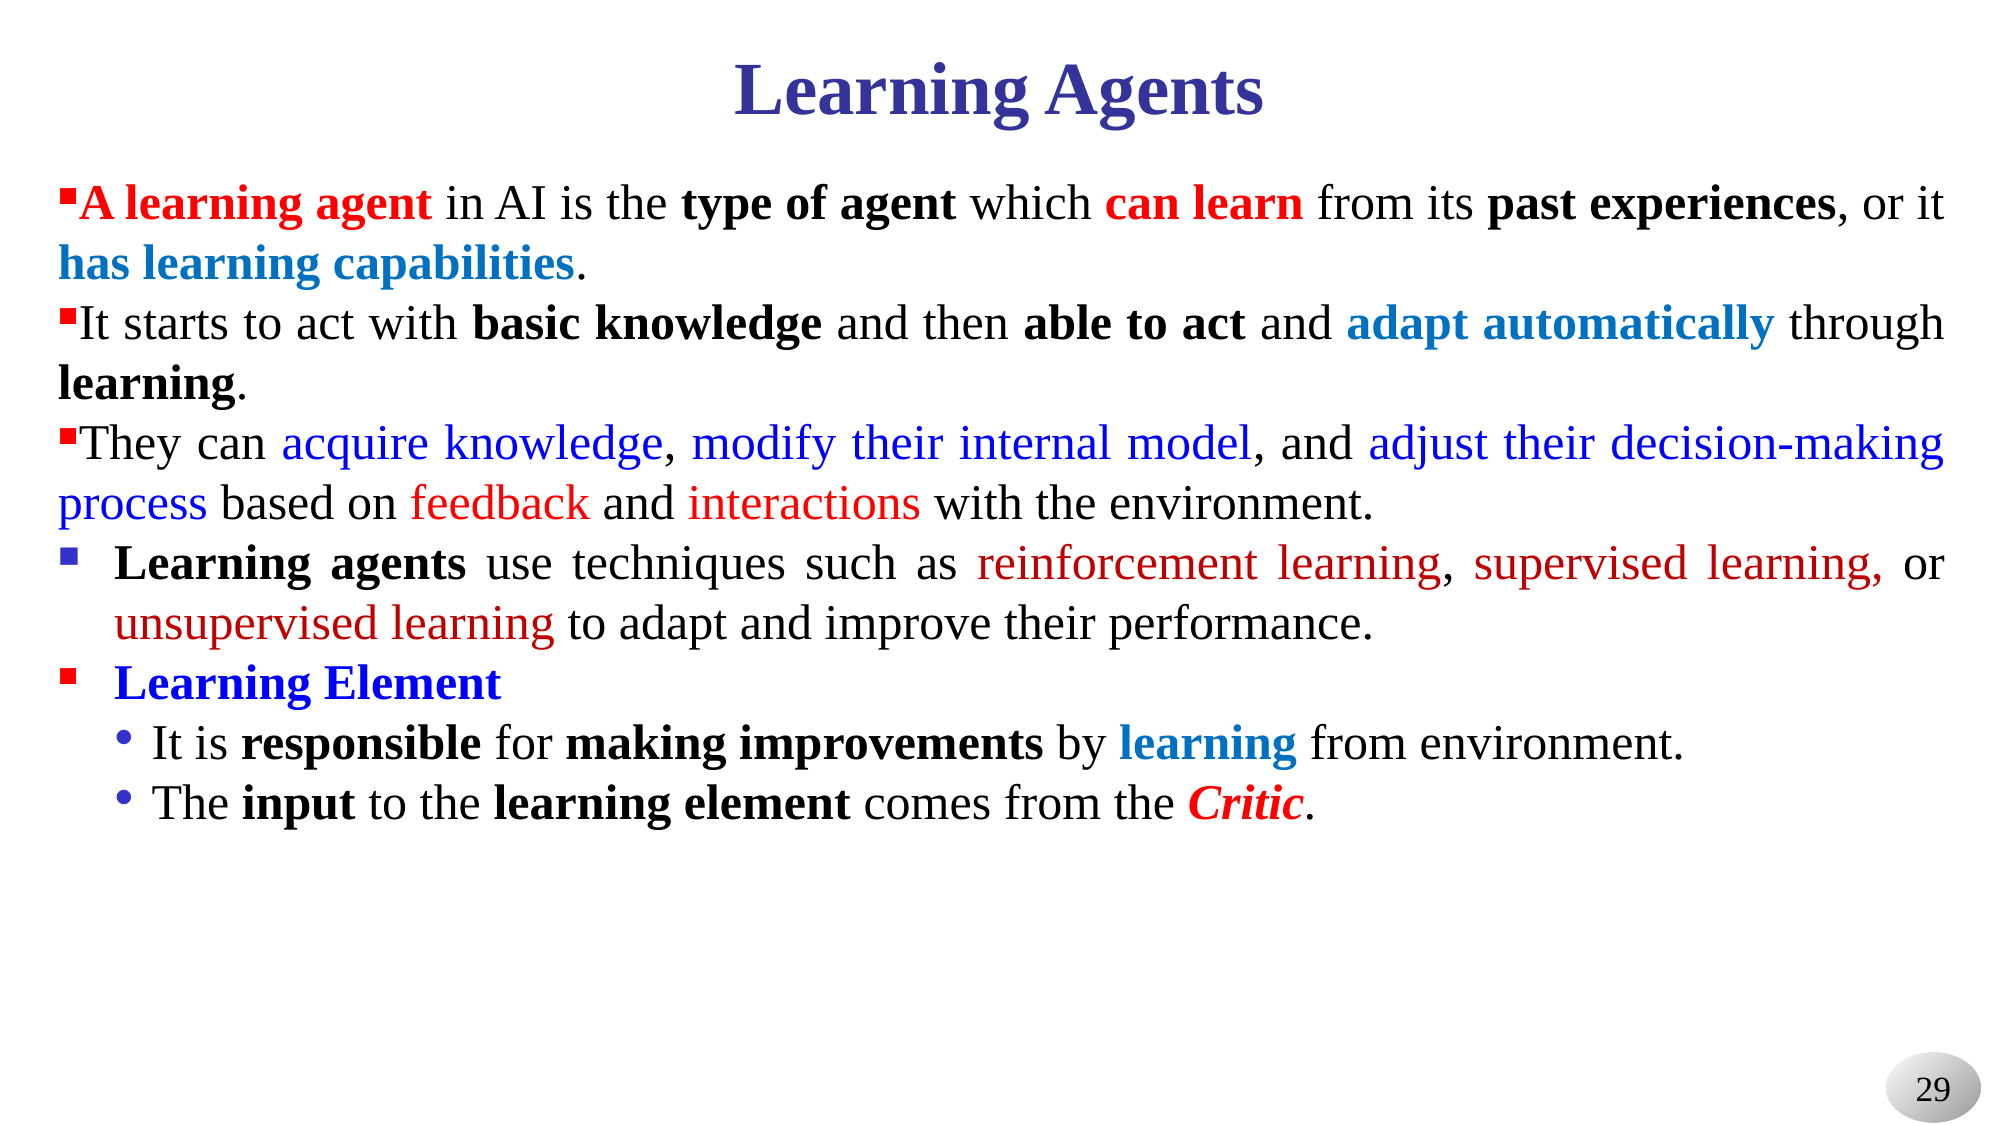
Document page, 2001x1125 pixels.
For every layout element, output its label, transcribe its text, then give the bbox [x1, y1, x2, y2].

list A learning agent in AI is the type of agent which can learn from its past experiences, or it has learning capabilities. It starts to act with basic knowledge and then able to act and adapt automatically through learning. They can acquire knowledge, modify their internal model, and adjust their decision-making process based on feedback and interactions with the environment. Learning agents use techniques such as reinforcement learning, supervised learning, or unsupervised learning to adapt and improve their performance. Learning Element It is responsible for making improvements by learning from environment. The input to the learning element comes from the Critic. [42, 162, 1961, 1063]
title Learning Agents [83, 37, 1917, 138]
